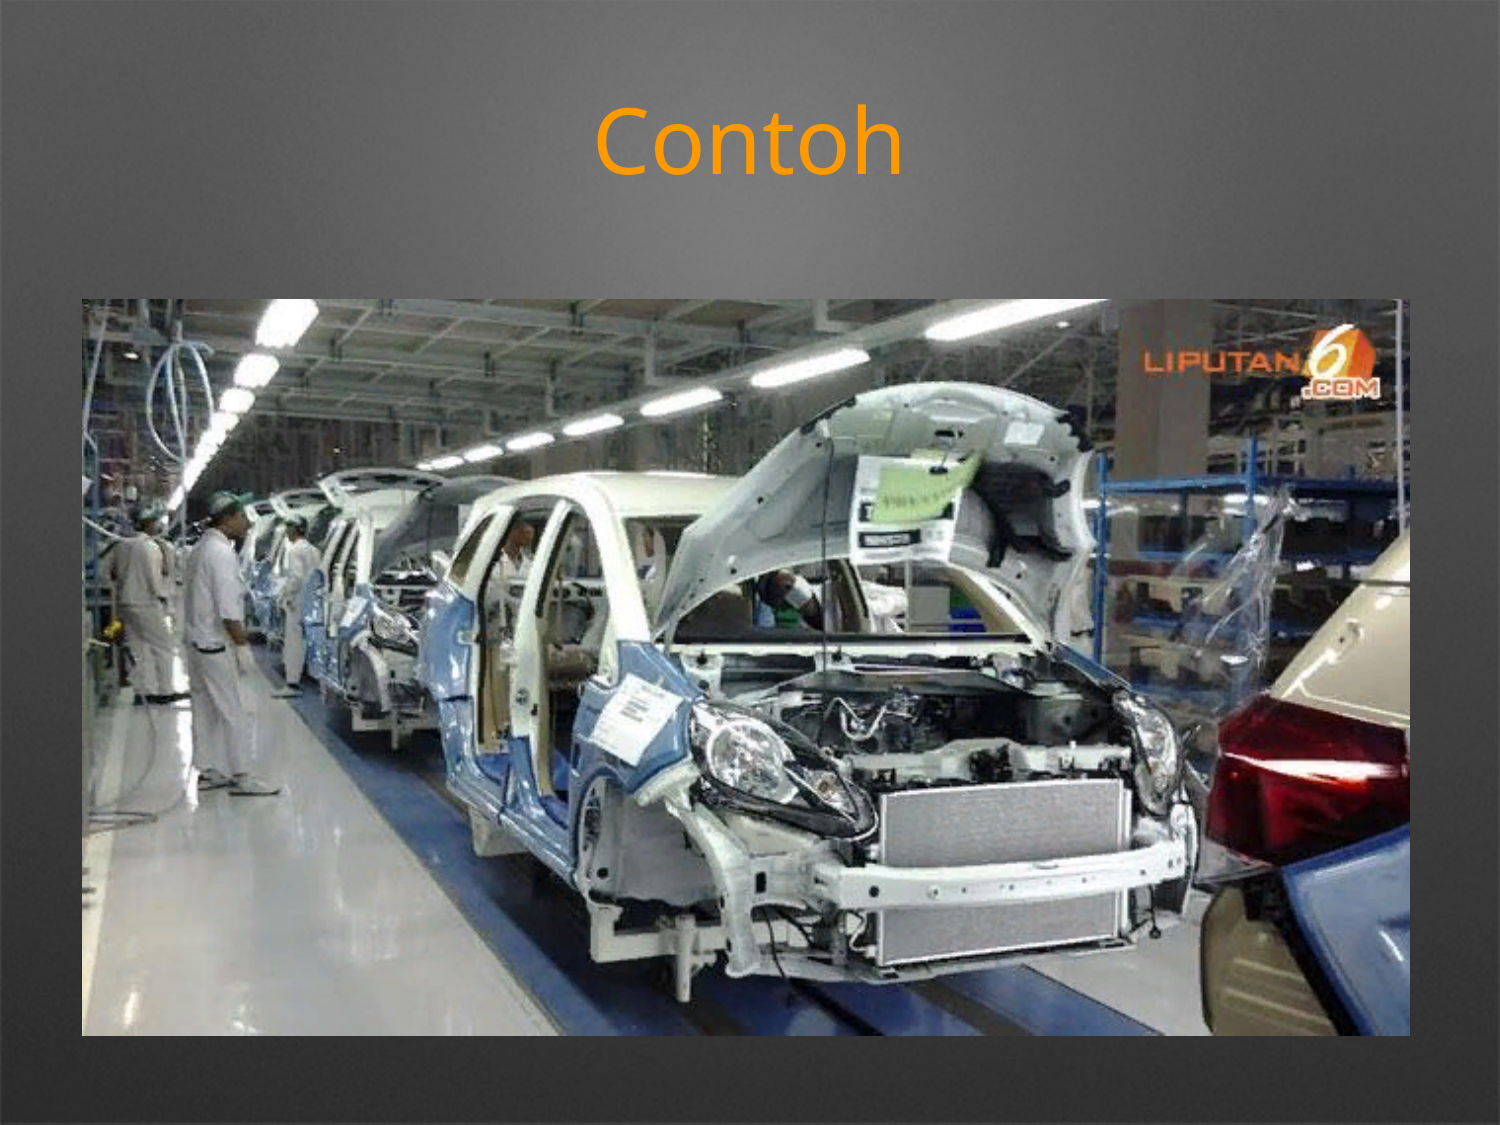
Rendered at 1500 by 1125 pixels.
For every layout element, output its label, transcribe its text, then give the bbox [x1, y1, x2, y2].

picture [0, 0, 1500, 1125]
text_box Contoh [75, 44, 1425, 232]
